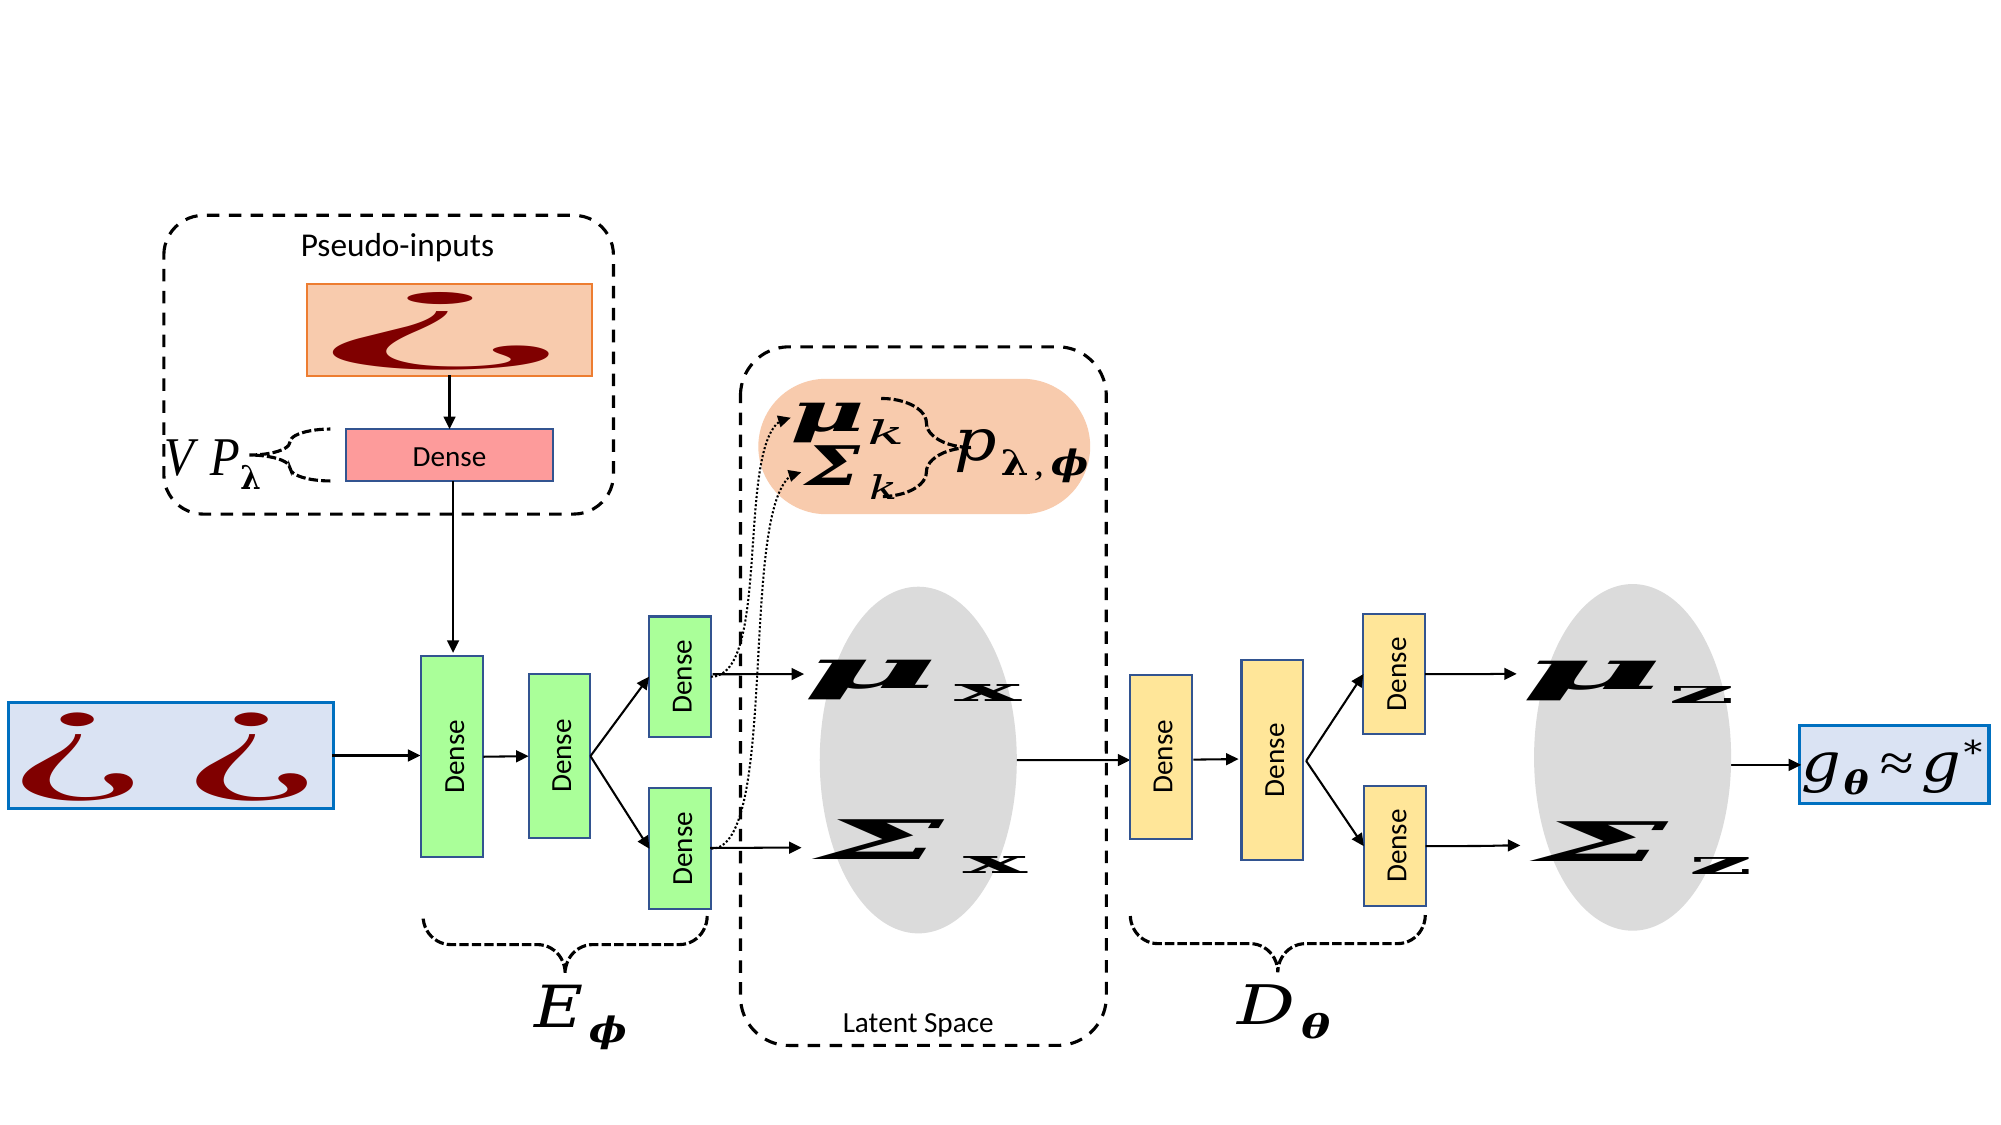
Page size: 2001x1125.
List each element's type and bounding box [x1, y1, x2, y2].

text_box [9, 215, 1988, 1054]
